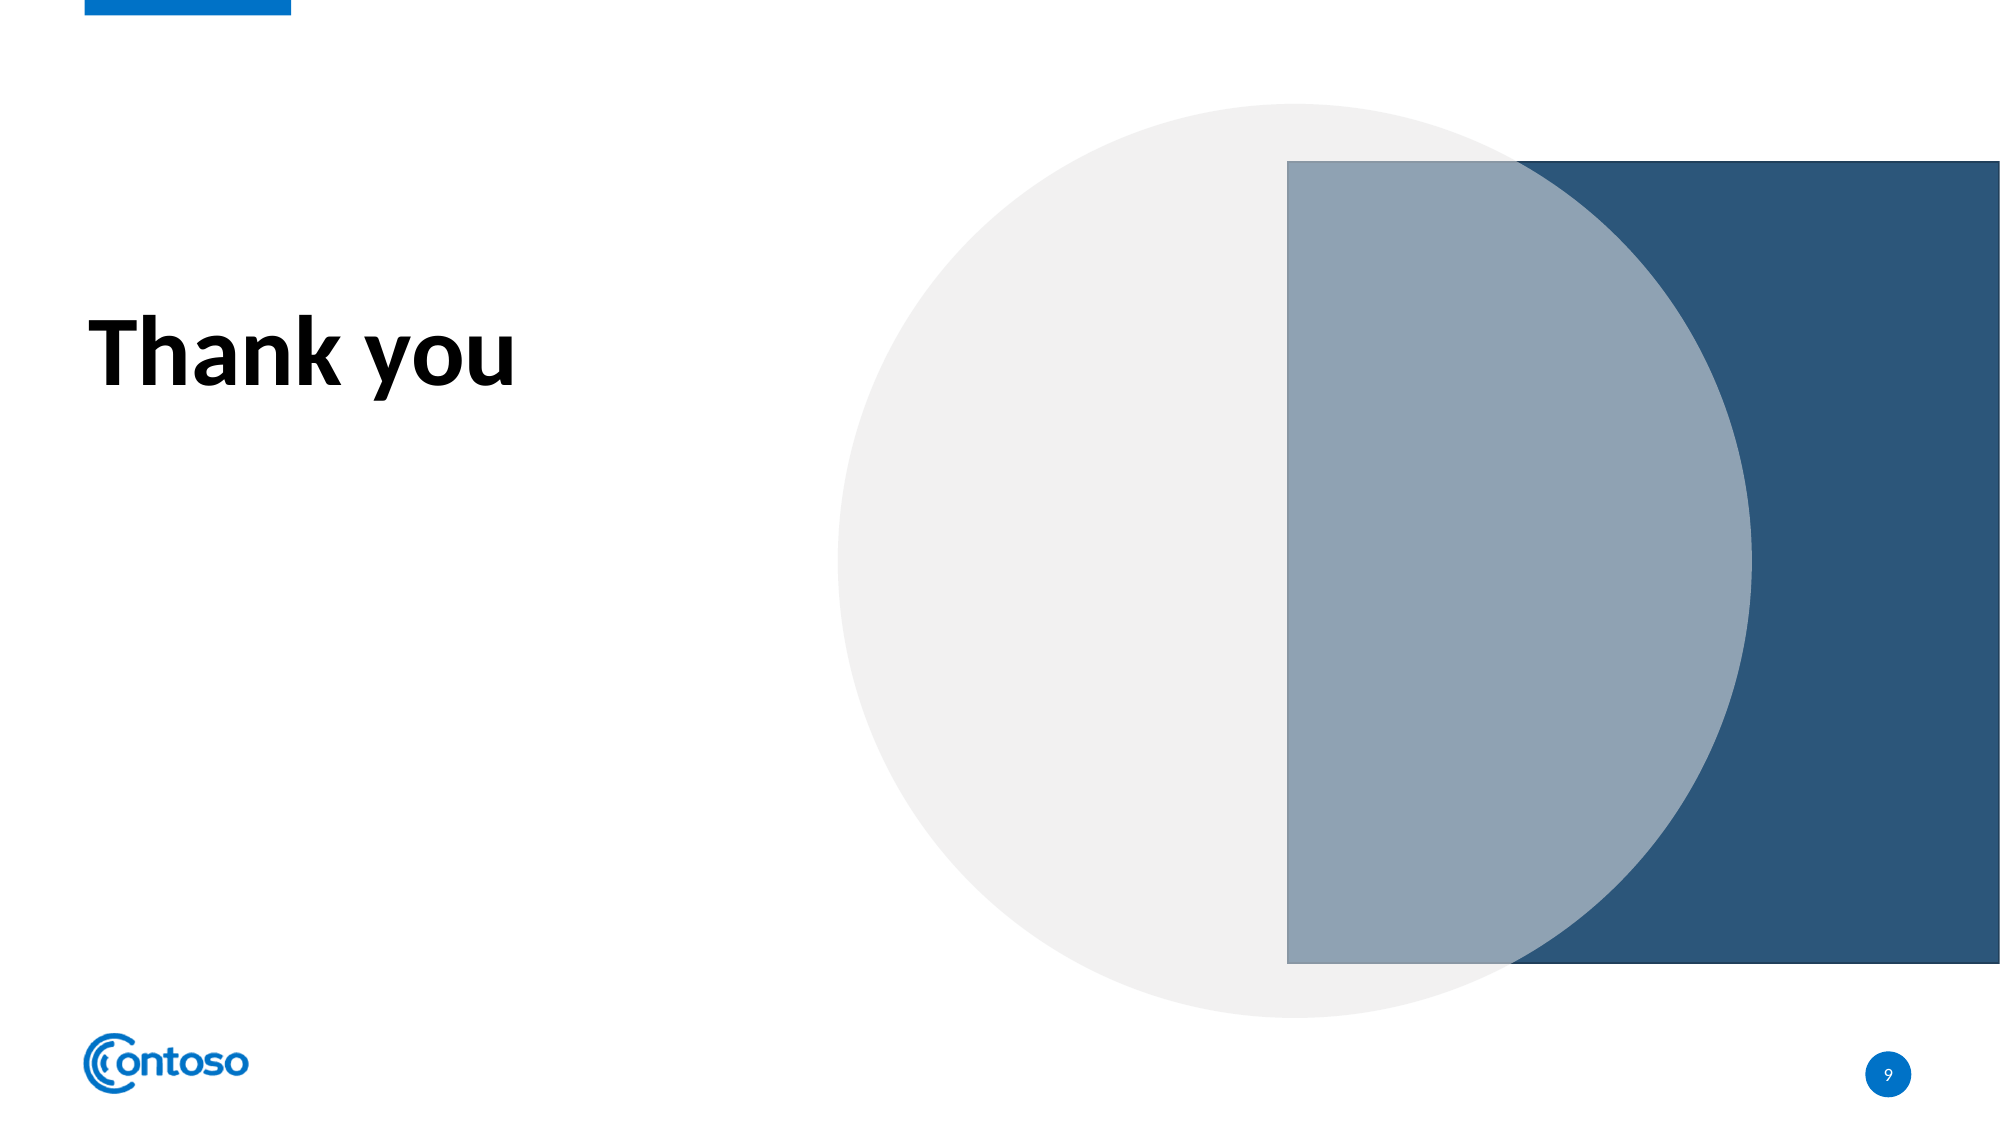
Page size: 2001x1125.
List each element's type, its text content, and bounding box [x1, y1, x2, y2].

slide_number 9 [1864, 1059, 1913, 1090]
list Thank you [88, 299, 2000, 1014]
picture [77, 1027, 254, 1095]
